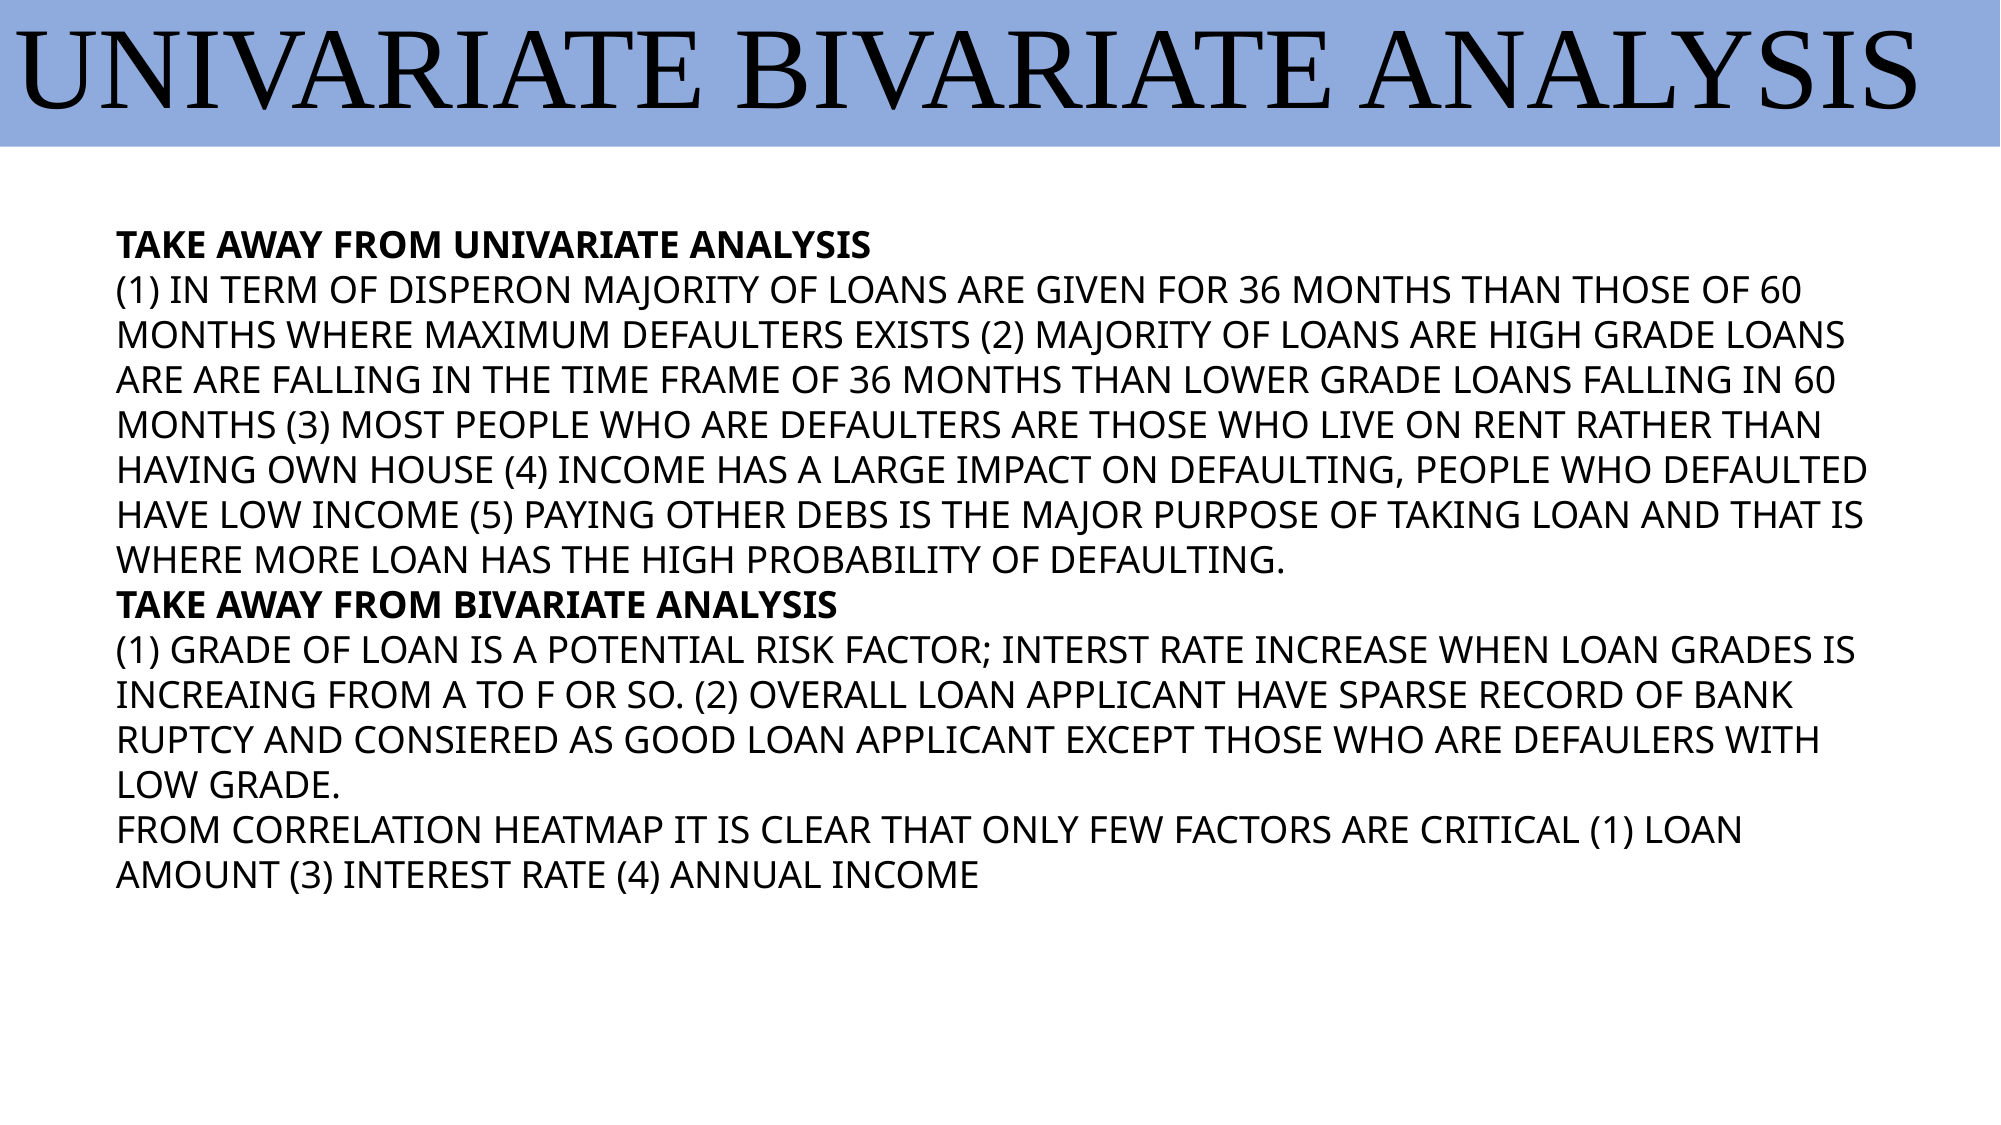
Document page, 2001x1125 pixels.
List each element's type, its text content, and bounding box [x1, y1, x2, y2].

text_box TAKE AWAY FROM UNIVARIATE ANALYSIS (1) IN TERM OF DISPERON MAJORITY OF LOANS ARE GIVEN FOR 36 MONTHS THAN THOSE OF 60 MONTHS WHERE MAXIMUM DEFAULTERS EXISTS (2) MAJORITY OF LOANS ARE HIGH GRADE LOANS ARE ARE FALLING IN THE TIME FRAME OF 36 MONTHS THAN LOWER GRADE LOANS FALLING IN 60 MONTHS (3) MOST PEOPLE WHO ARE DEFAULTERS ARE THOSE WHO LIVE ON RENT RATHER THAN HAVING OWN HOUSE (4) INCOME HAS A LARGE IMPACT ON DEFAULTING, PEOPLE WHO DEFAULTED HAVE LOW INCOME (5) PAYING OTHER DEBS IS THE MAJOR PURPOSE OF TAKING LOAN AND THAT IS WHERE MORE LOAN HAS THE HIGH PROBABILITY OF DEFAULTING. TAKE AWAY FROM BIVARIATE ANALYSIS (1) GRADE OF LOAN IS A POTENTIAL RISK FACTOR; INTERST RATE INCREASE WHEN LOAN GRADES IS INCREAING FROM A TO F OR SO. (2) OVERALL LOAN APPLICANT HAVE SPARSE RECORD OF BANK RUPTCY AND CONSIERED AS GOOD LOAN APPLICANT EXCEPT THOSE WHO ARE DEFAULERS WITH LOW GRADE. FROM CORRELATION HEATMAP IT IS CLEAR THAT ONLY FEW FACTORS ARE CRITICAL (1) LOAN AMOUNT (3) INTEREST RATE (4) ANNUAL INCOME [101, 214, 1924, 904]
text_box UNIVARIATE BIVARIATE ANALYSIS [0, 0, 2000, 147]
